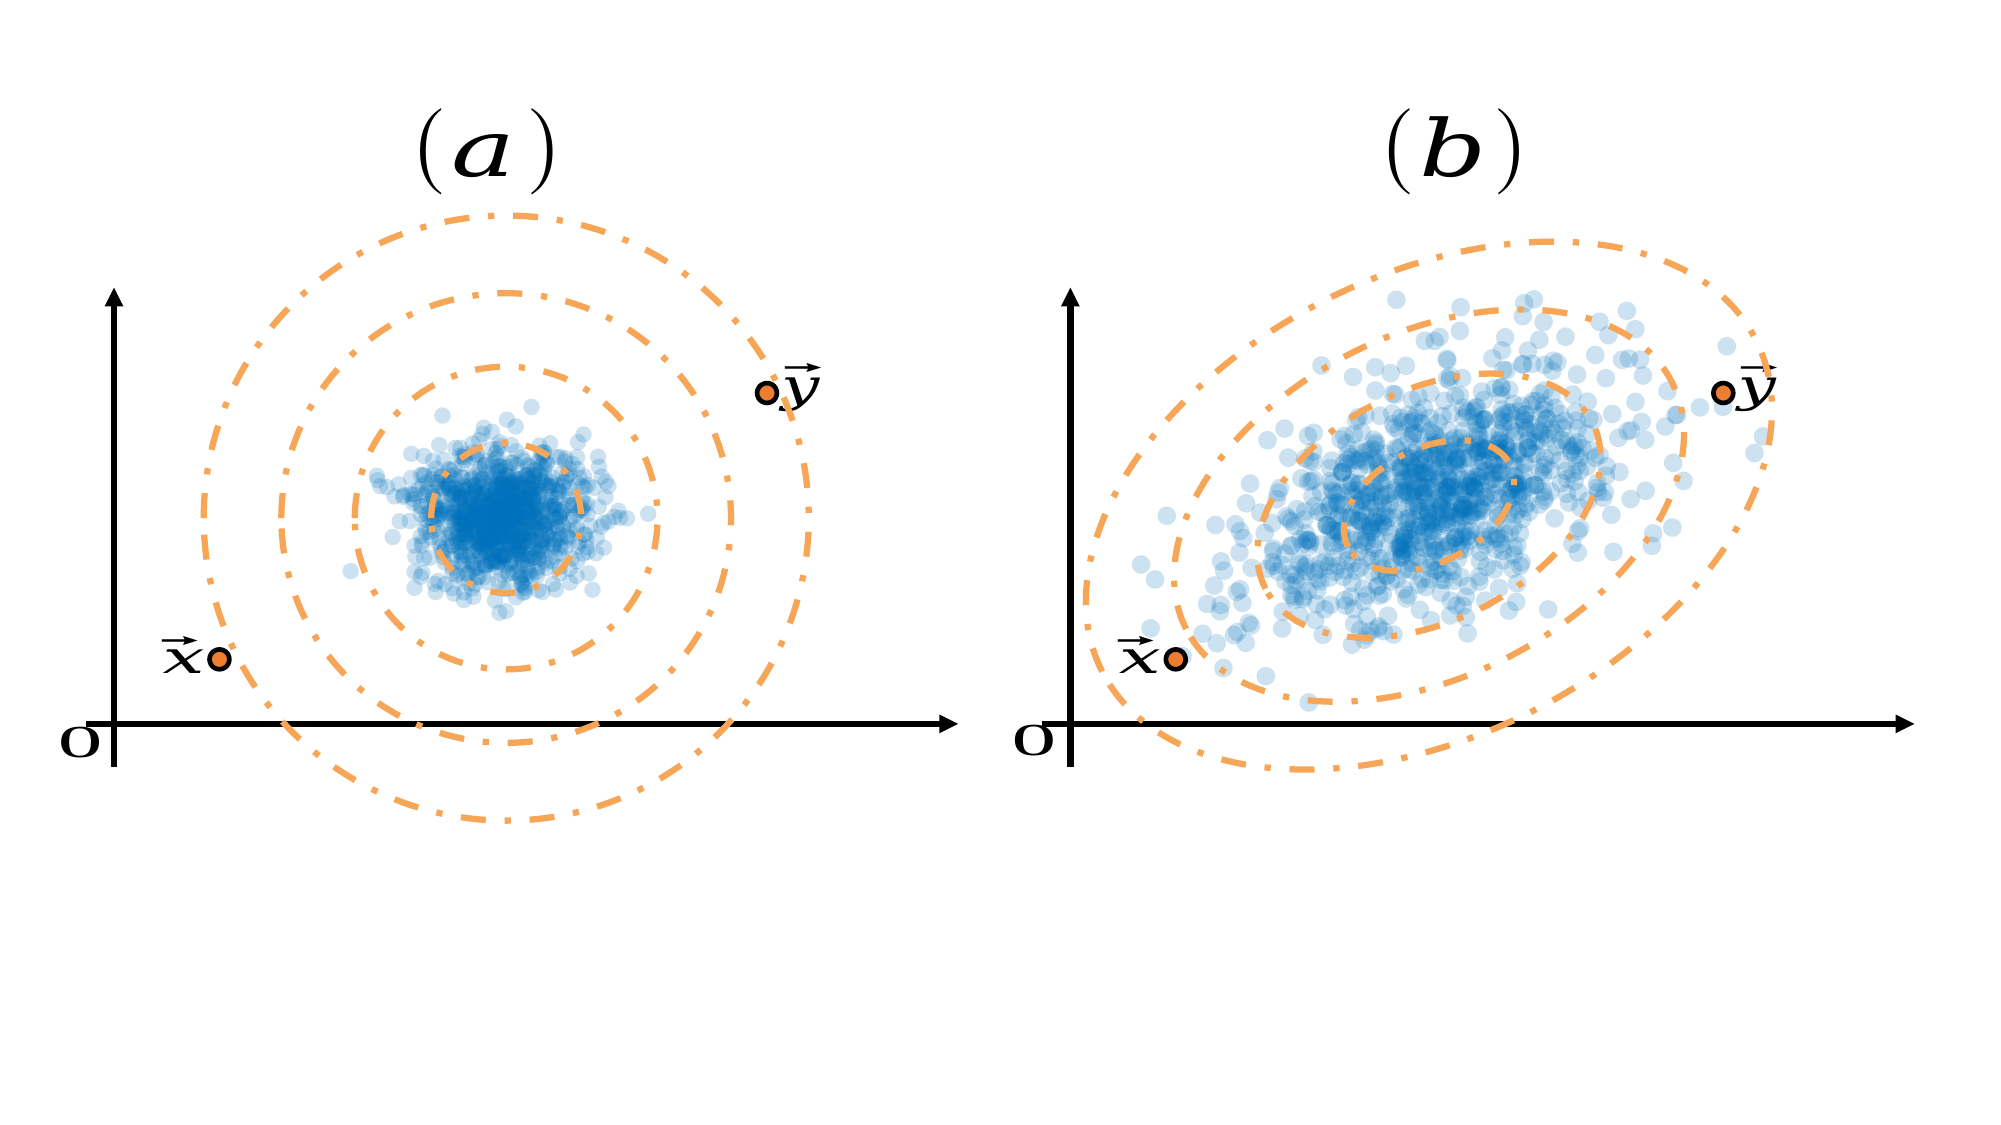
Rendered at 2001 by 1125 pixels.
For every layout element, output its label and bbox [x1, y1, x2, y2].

text_box [459, 817, 554, 822]
picture [981, 171, 1859, 830]
picture [99, 237, 872, 817]
text_box [394, 214, 621, 237]
